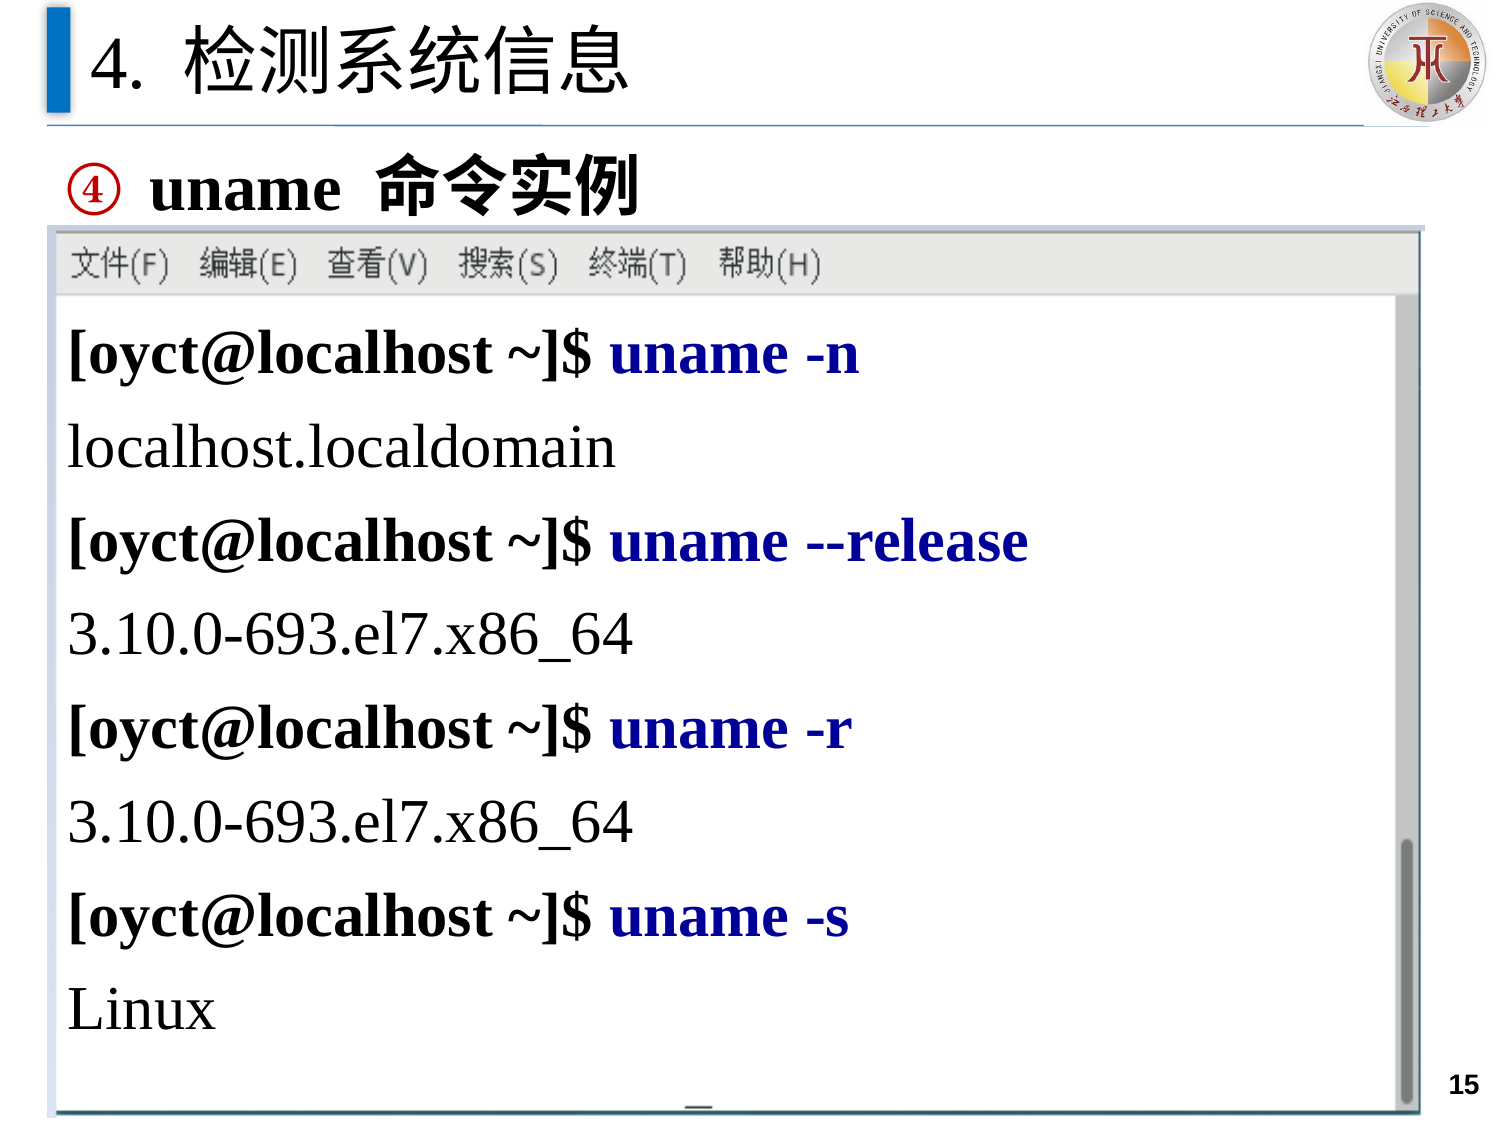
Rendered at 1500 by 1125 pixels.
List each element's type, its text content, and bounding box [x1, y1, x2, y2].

picture [47, 225, 52, 1118]
picture [1364, 0, 1490, 126]
slide_number 15 [1355, 1042, 1495, 1125]
title 4. 检测系统信息 [75, 0, 1425, 122]
list uname 命令实例 [50, 135, 1427, 1088]
list [oyct@localhost ~]$ uname -n localhost.localdomain [oyct@localhost ~]$ uname --release 3.10.0-693.el7.x86_64 [oyct@localhost ~]$ uname -r 3.10.0-693.el7.x86_64 [oyct@localhost ~]$ uname -s Linux [52, 303, 1387, 1121]
